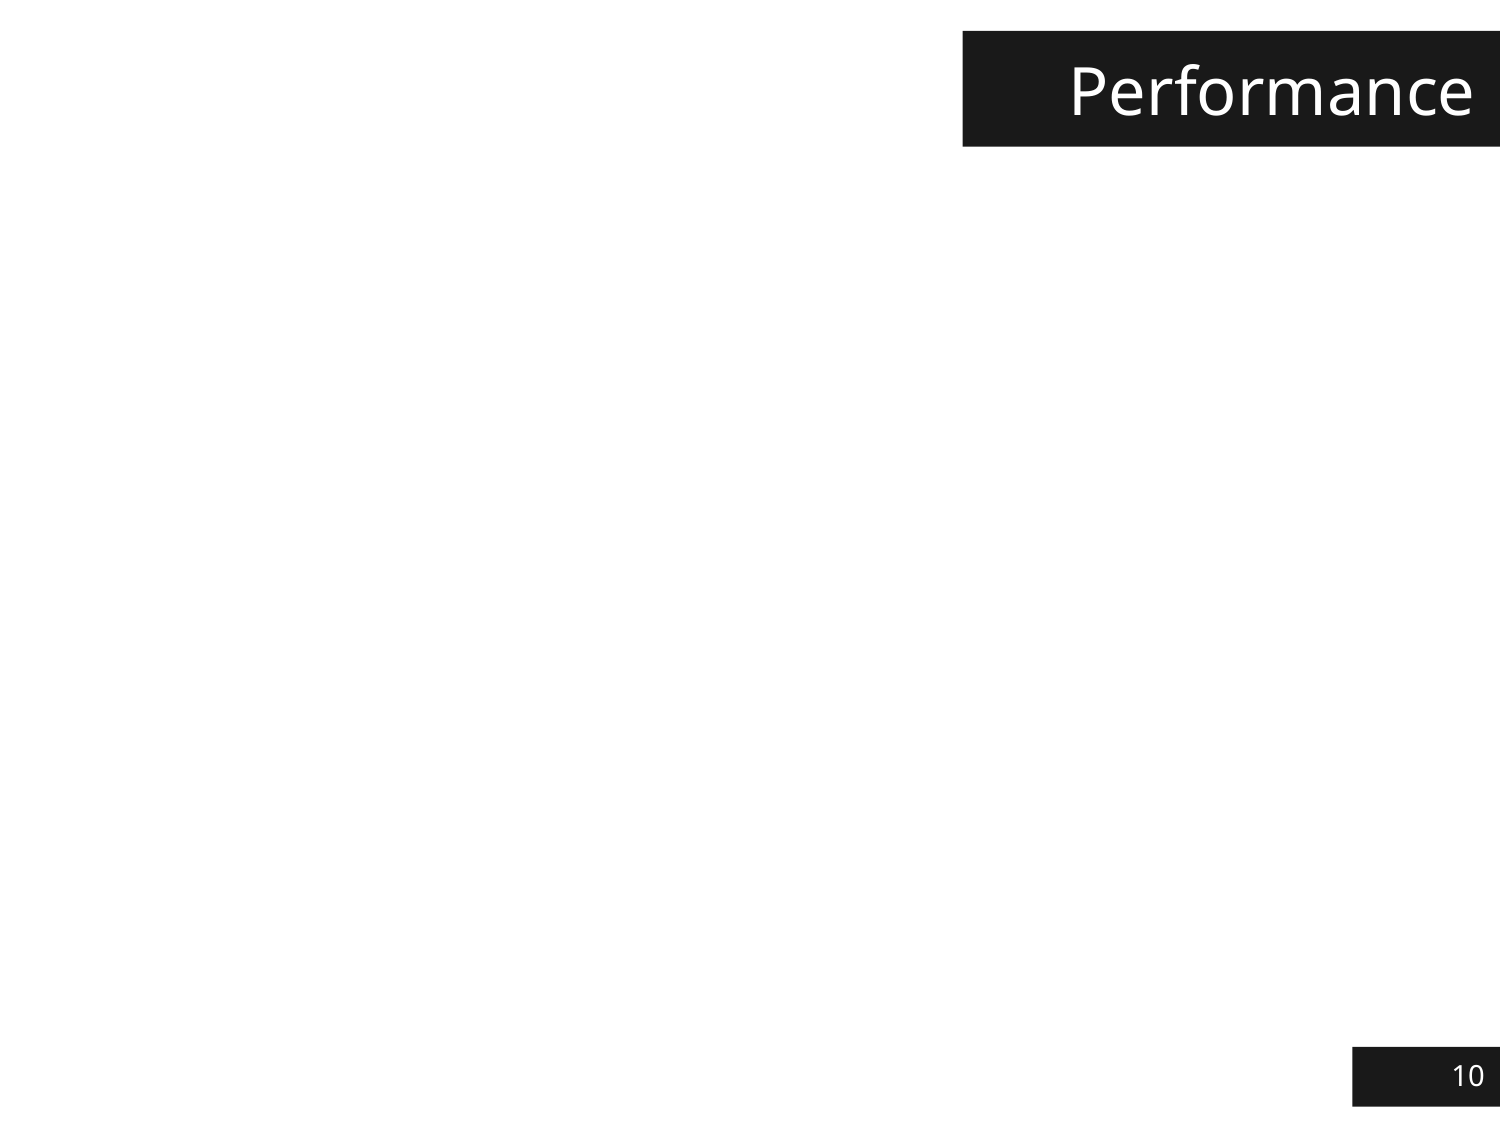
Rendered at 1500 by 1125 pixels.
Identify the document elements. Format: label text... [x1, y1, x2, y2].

title Performance [962, 30, 1500, 147]
slide_number 10 [1352, 1046, 1500, 1107]
